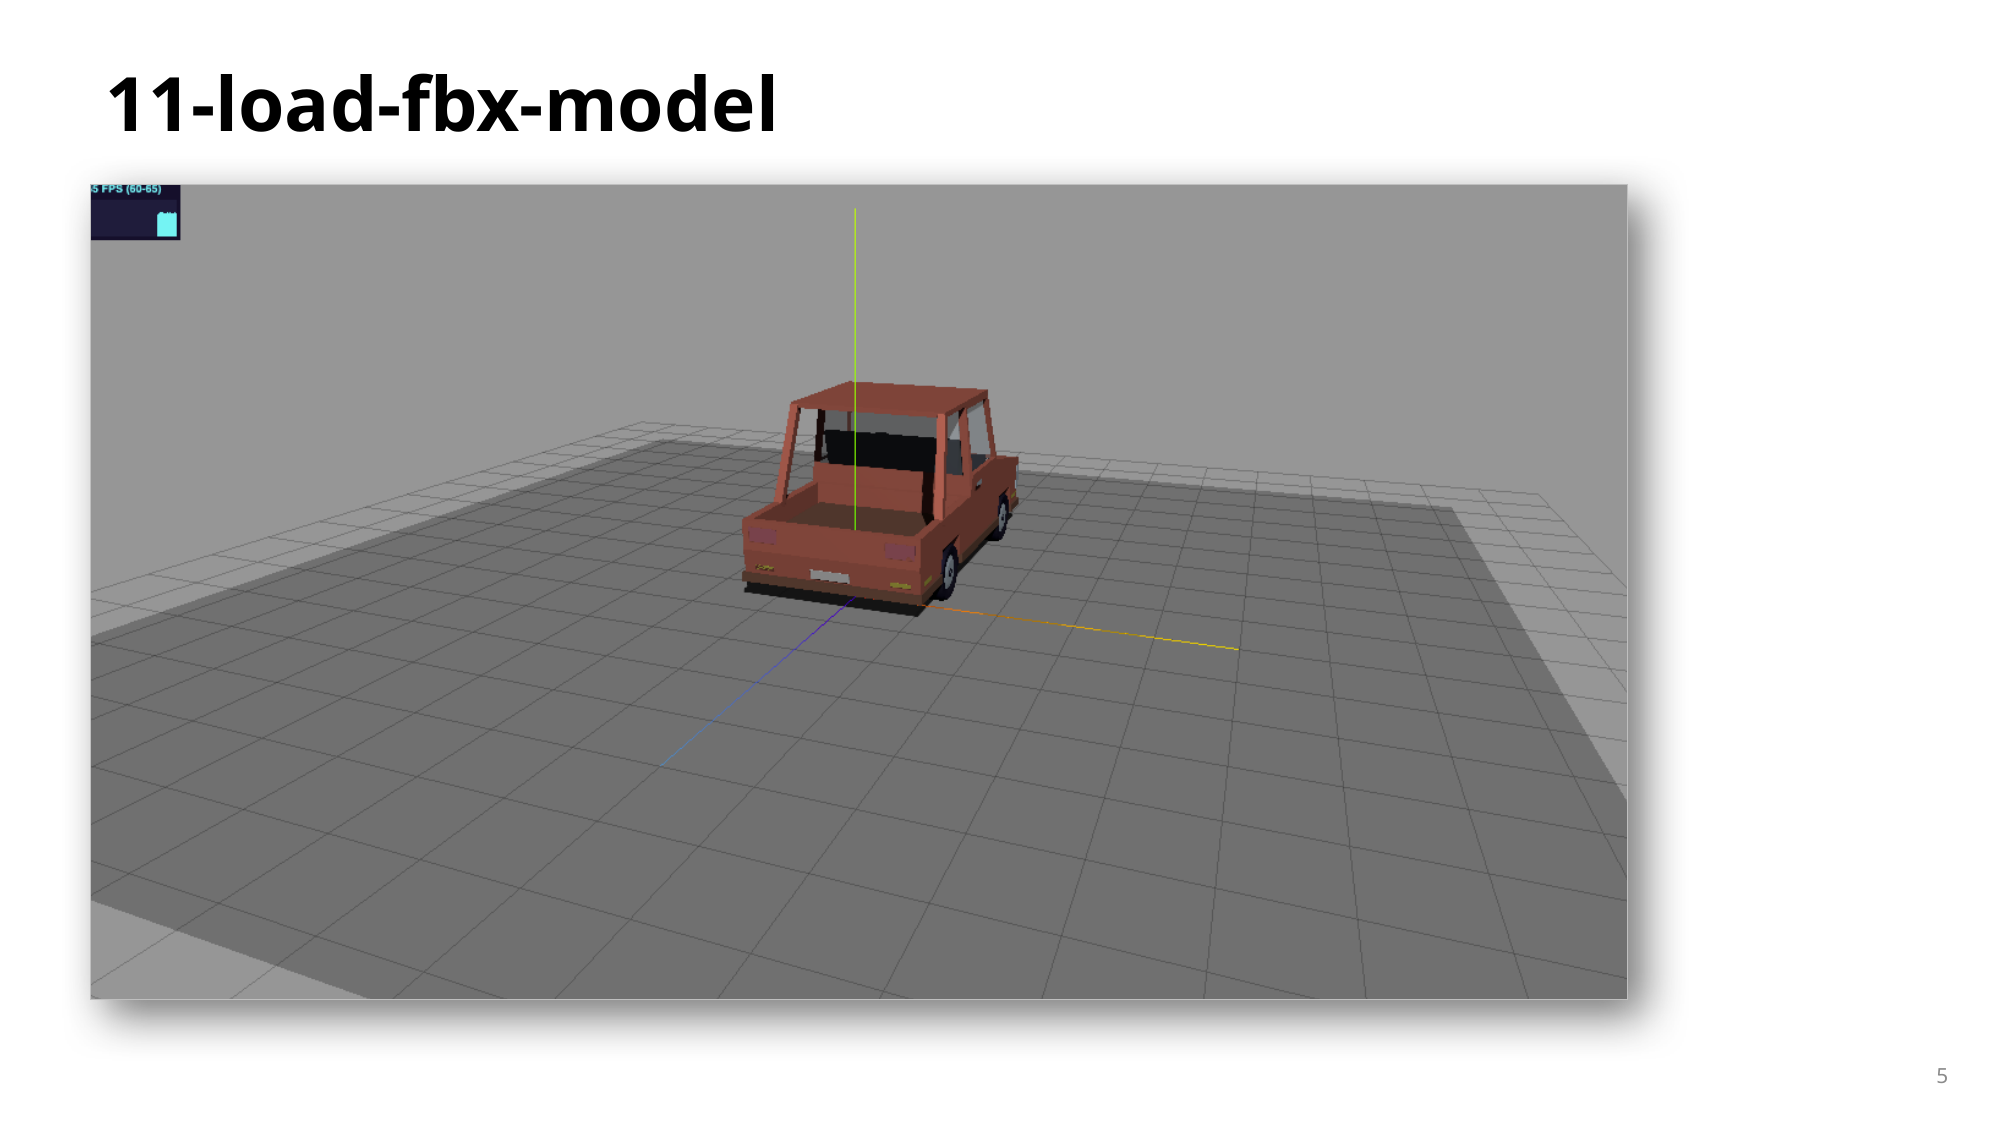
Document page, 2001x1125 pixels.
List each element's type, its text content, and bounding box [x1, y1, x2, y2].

title 11-load-fbx-model [90, 42, 1902, 161]
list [90, 184, 1628, 1000]
slide_number 5 [1901, 1046, 1964, 1107]
